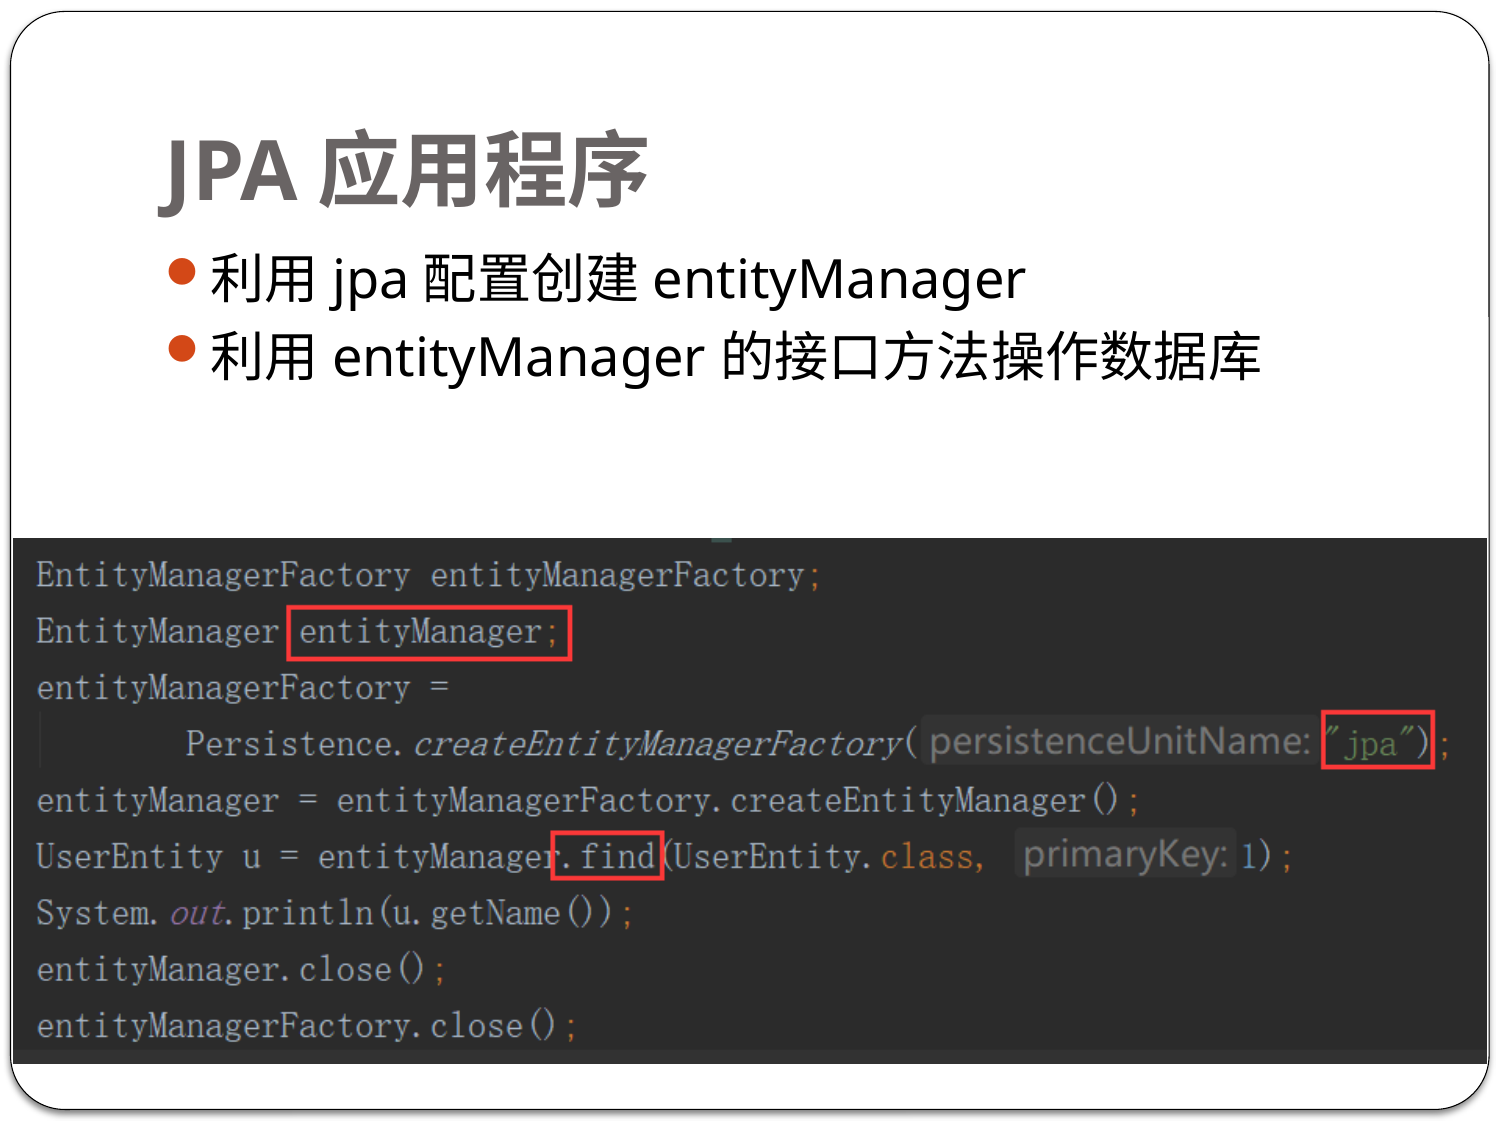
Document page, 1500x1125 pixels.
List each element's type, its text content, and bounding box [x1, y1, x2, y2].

title JPA应用程序 [150, 45, 1425, 233]
picture [13, 538, 1487, 1065]
list 利用jpa配置创建entityManager 利用entityManager的接口方法操作数据库 [150, 237, 1425, 536]
